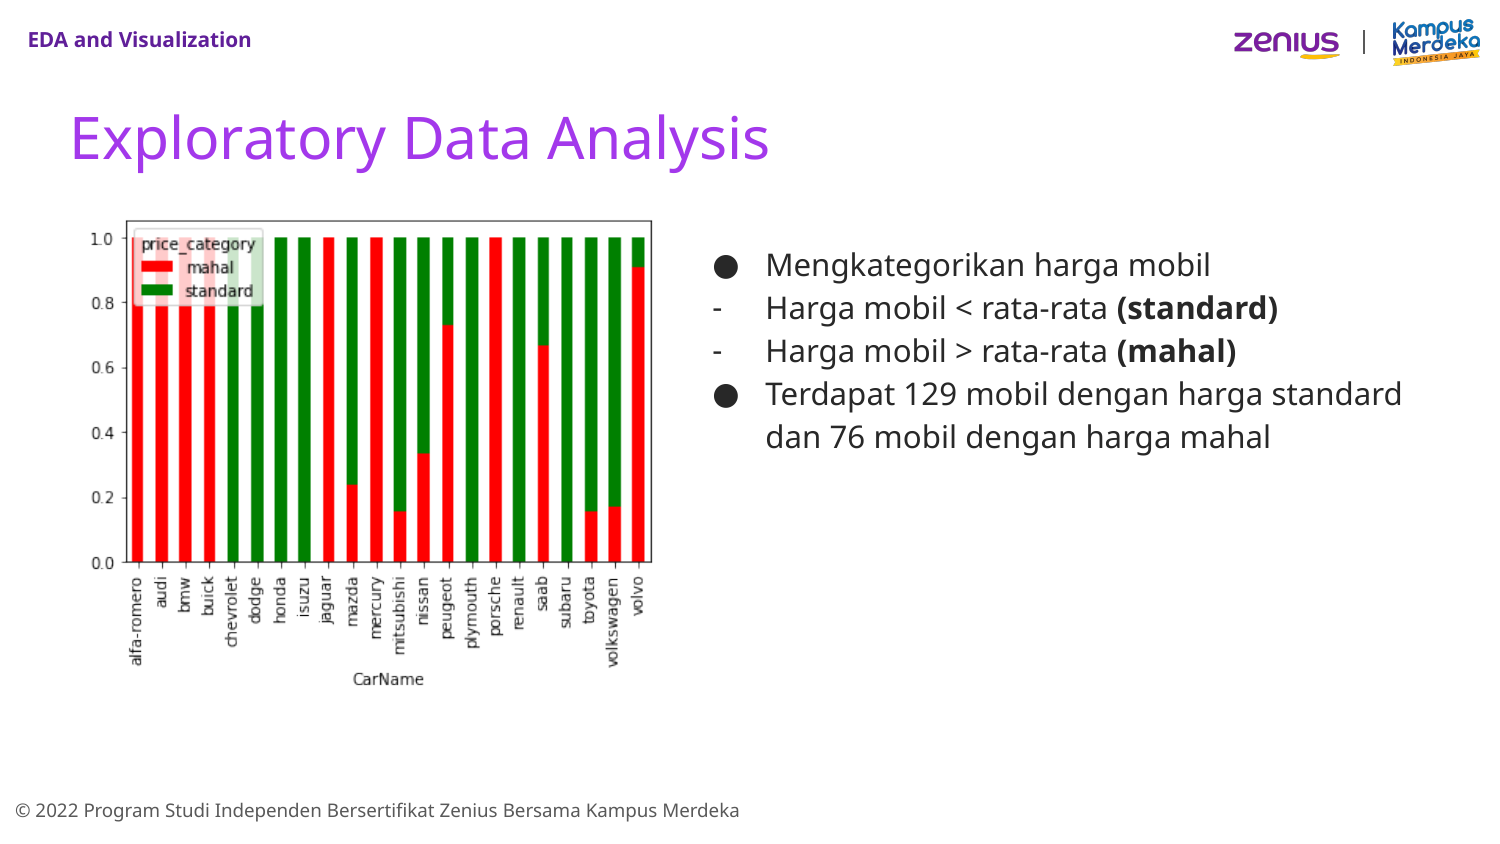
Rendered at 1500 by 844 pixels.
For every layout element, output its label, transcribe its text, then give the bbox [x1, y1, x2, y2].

title Exploratory Data Analysis [54, 68, 1446, 204]
text_box © 2022 Program Studi Independen Bersertifikat Zenius Bersama Kampus Merdeka [0, 787, 1468, 833]
list Mengkategorikan harga mobil Harga mobil < rata-rata (standard) Harga mobil > rata-rata (mahal) Terdapat 129 mobil dengan harga standard dan 76 mobil dengan harga mahal [675, 224, 1468, 732]
text_box EDA and Visualization [12, 14, 1011, 65]
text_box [1230, 15, 1480, 69]
picture [79, 211, 662, 699]
